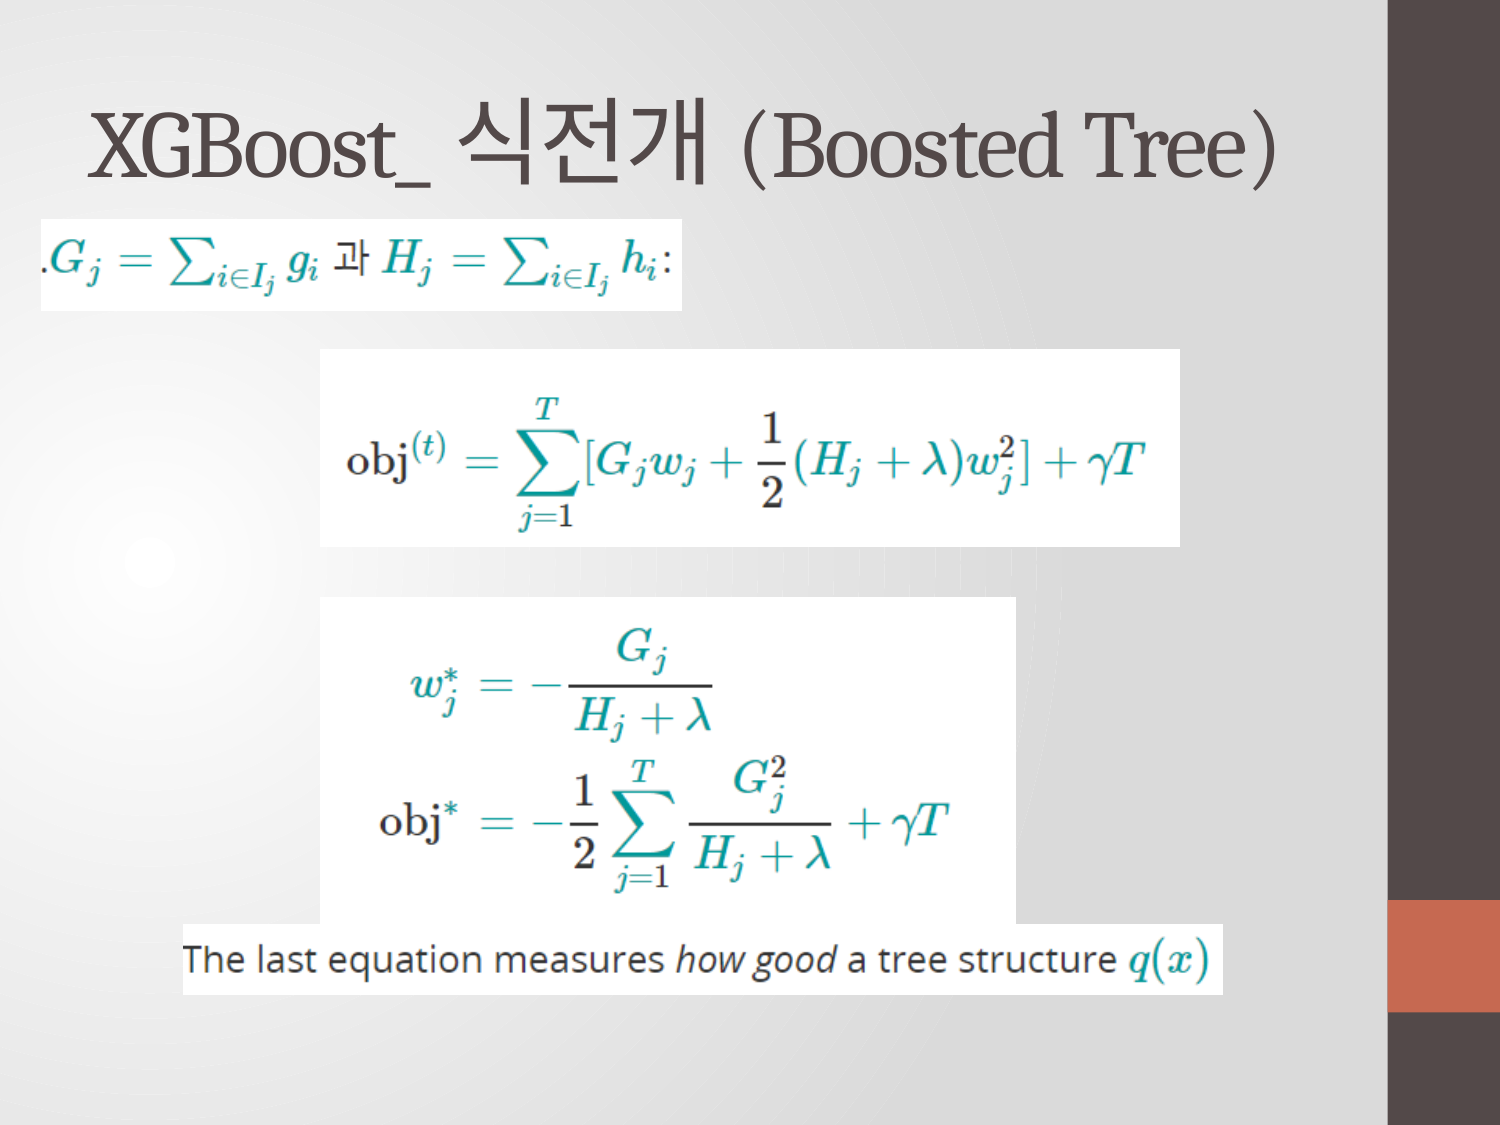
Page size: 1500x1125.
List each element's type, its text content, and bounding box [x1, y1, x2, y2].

title XGBoost_식전개(Boosted Tree) [75, 45, 1325, 233]
picture [319, 349, 1181, 548]
picture [182, 597, 1223, 996]
picture [40, 219, 683, 312]
